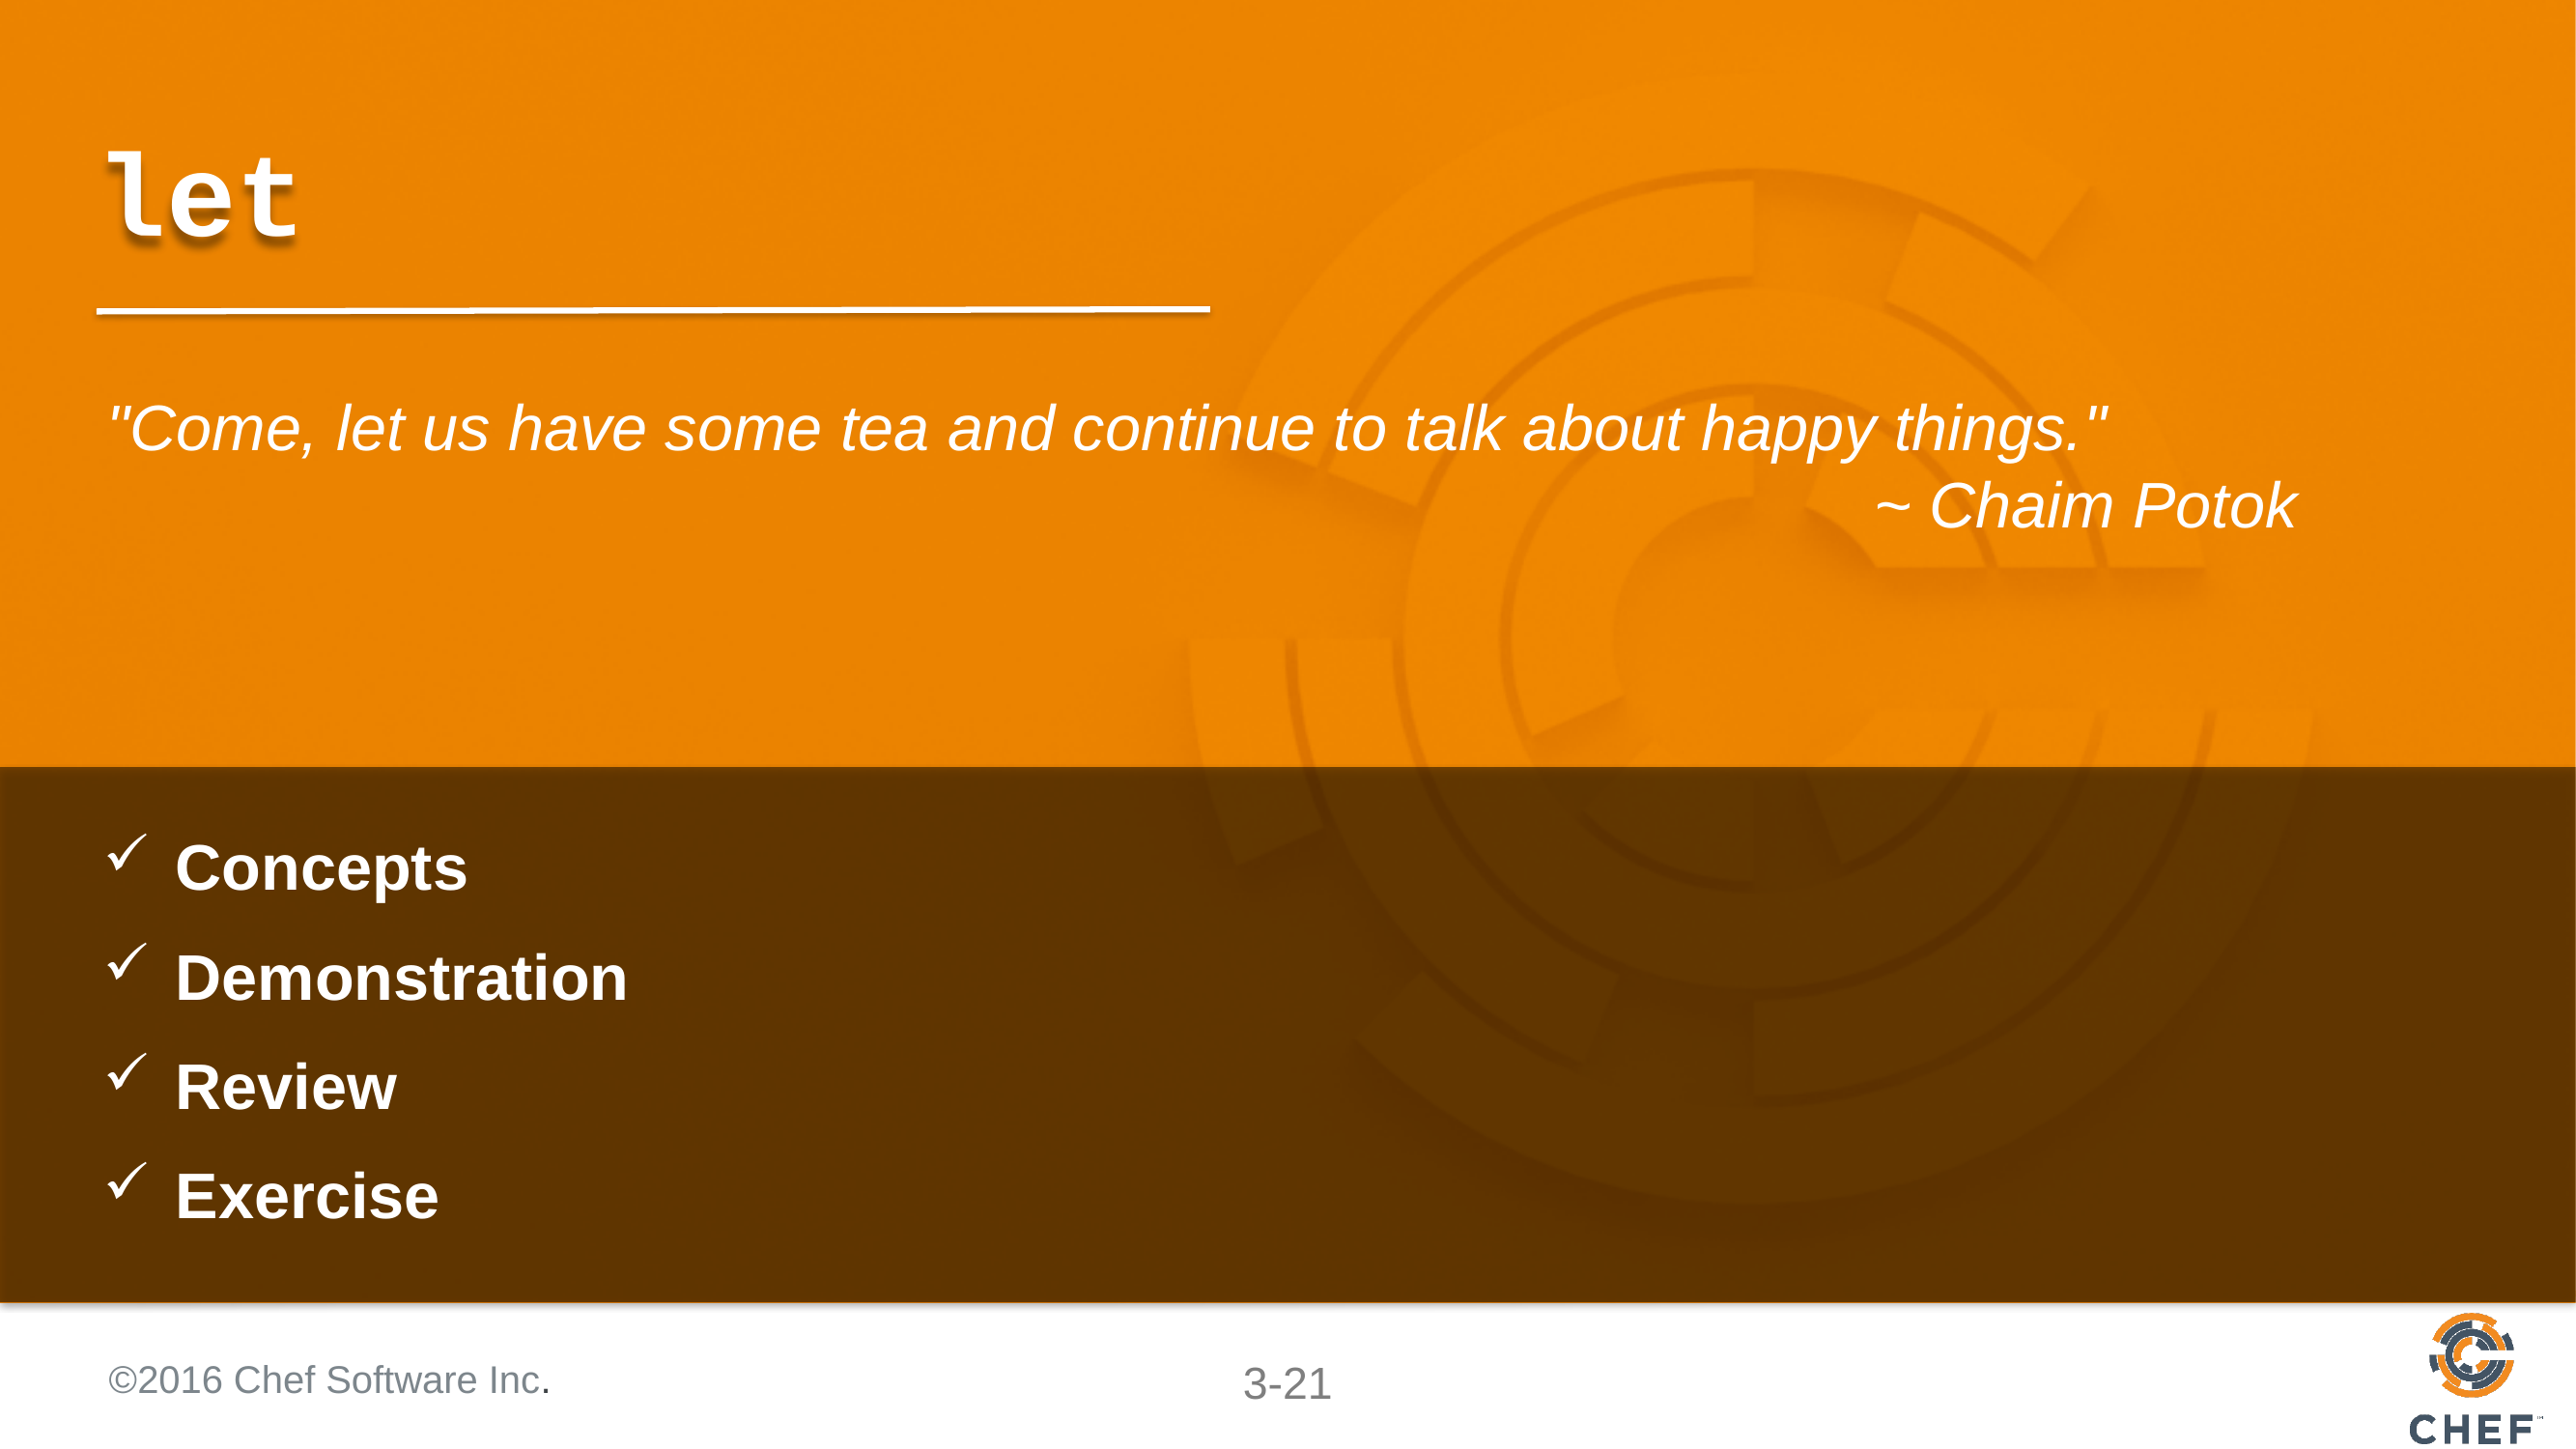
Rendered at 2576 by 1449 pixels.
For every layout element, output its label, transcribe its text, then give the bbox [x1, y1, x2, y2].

text_box "Come, let us have some tea and continue to talk about happy things." ~ Chaim Potok [92, 371, 2312, 716]
picture [2399, 1303, 2551, 1449]
text_box [0, 766, 2576, 1303]
list Concepts Demonstration Review Exercise [102, 826, 1210, 1264]
title let [96, 135, 1210, 268]
picture [0, 0, 2576, 766]
